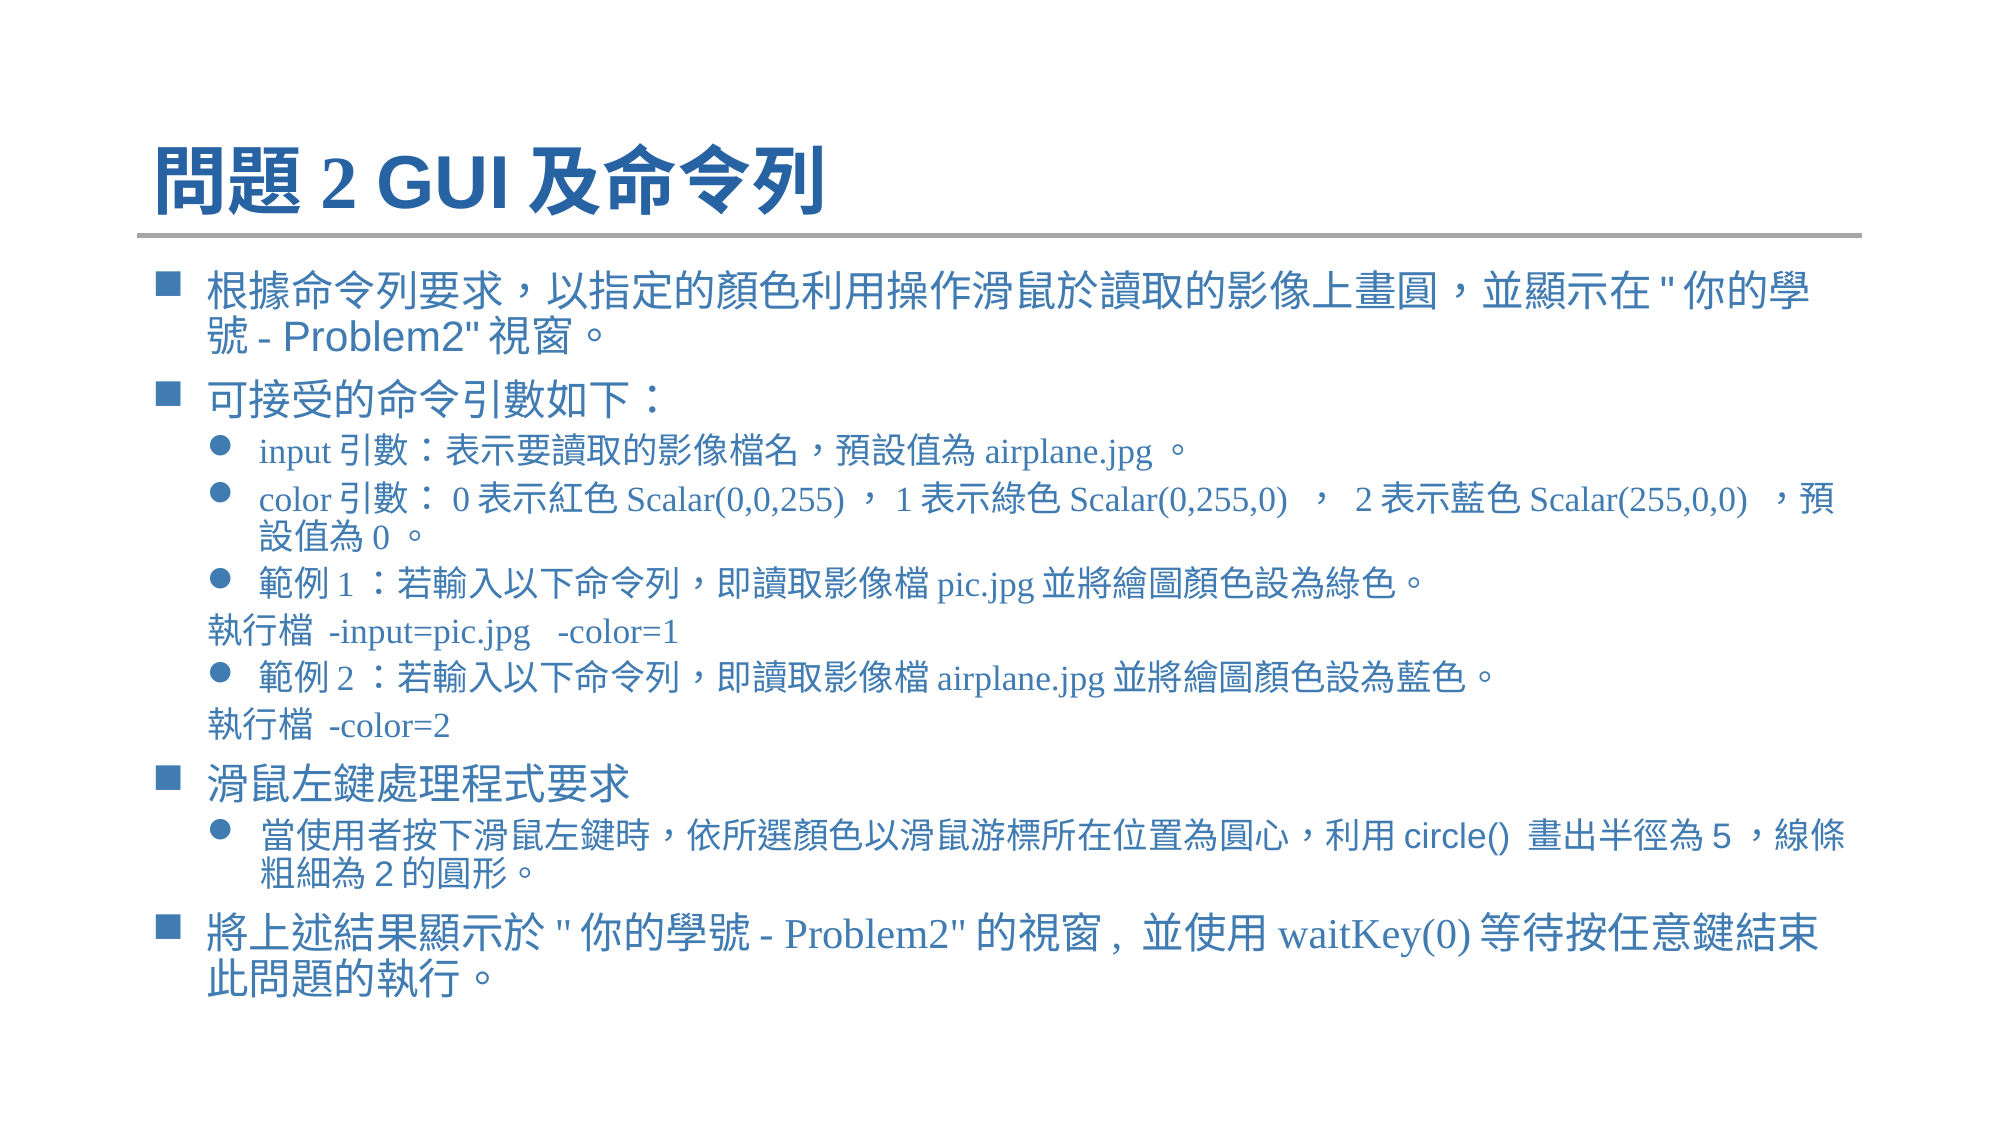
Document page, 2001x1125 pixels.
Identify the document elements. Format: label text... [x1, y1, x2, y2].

title 問題2 GUI及命令列 [137, 59, 1863, 233]
list 根據命令列要求，以指定的顏色利用操作滑鼠於讀取的影像上畫圓，並顯示在"你的學號- Problem2"視窗。 可接受的命令引數如下： input引數：表示要讀取的影像檔名，預設值為airplane.jpg。 color引數：0表示紅色Scalar(0,0,255)，1表示綠色Scalar(0,255,0) ， 2表示藍色Scalar(255,0,0) ，預設值為0。 範例1：若輸入以下命令列，即讀取影像檔pic.jpg並將繪圖顏色設為綠色。 執行檔 -input=pic.jpg -color=1 範例2：若輸入以下命令列，即讀取影像檔airplane.jpg並將繪圖顏色設為藍色。 執行檔 -color=2 滑鼠左鍵處理程式要求 當使用者按下滑鼠左鍵時，依所選顏色以滑鼠游標所在位置為圓心，利用circle() 畫出半徑為5，線條粗細為2的圓形。 將上述結果顯示於"你的學號- Problem2"的視窗, 並使用waitKey(0)等待按任意鍵結束此問題的執行。 [137, 261, 1863, 1014]
